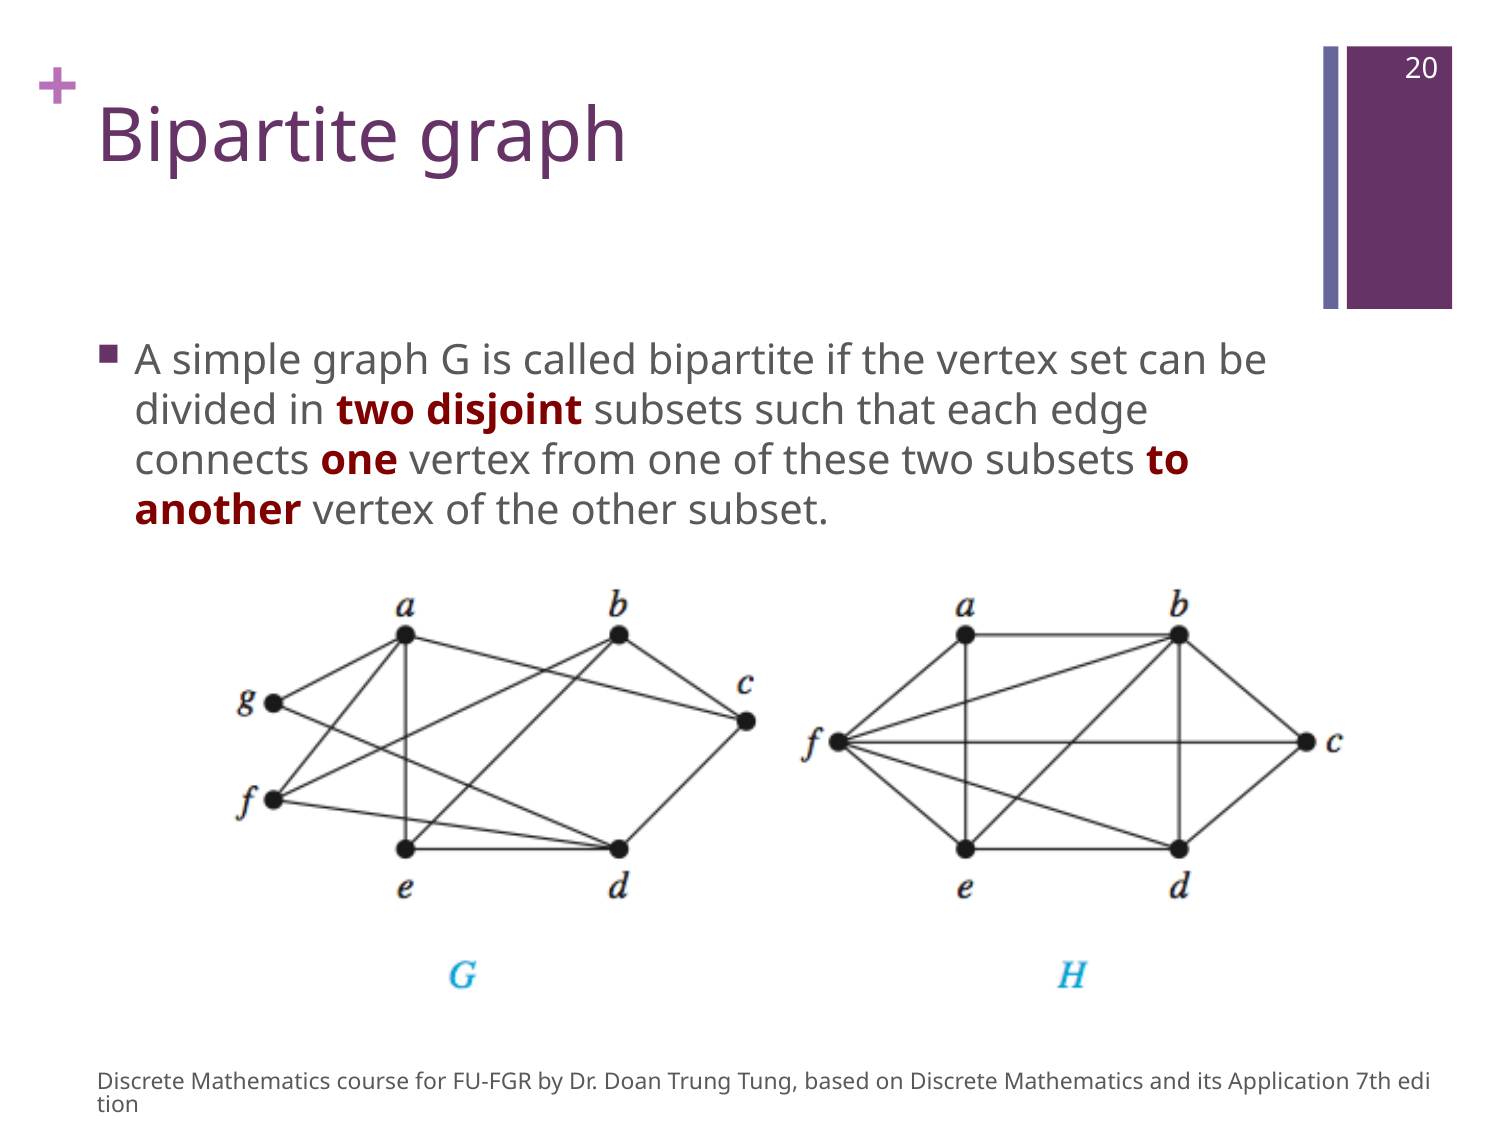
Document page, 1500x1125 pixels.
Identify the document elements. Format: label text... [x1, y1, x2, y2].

slide_number 20 [1362, 39, 1454, 100]
footer Discrete Mathematics course for FU-FGR by Dr. Doan Trung Tung, based on Discrete Mathematics and its Application 7th edition [81, 1051, 1453, 1112]
picture [193, 566, 1363, 1006]
list A simple graph G is called bipartite if the vertex set can be divided in two disjoint subsets such that each edge connects one vertex from one of these two subsets to another vertex of the other subset. [81, 324, 1322, 1005]
title Bipartite graph [81, 79, 1322, 263]
